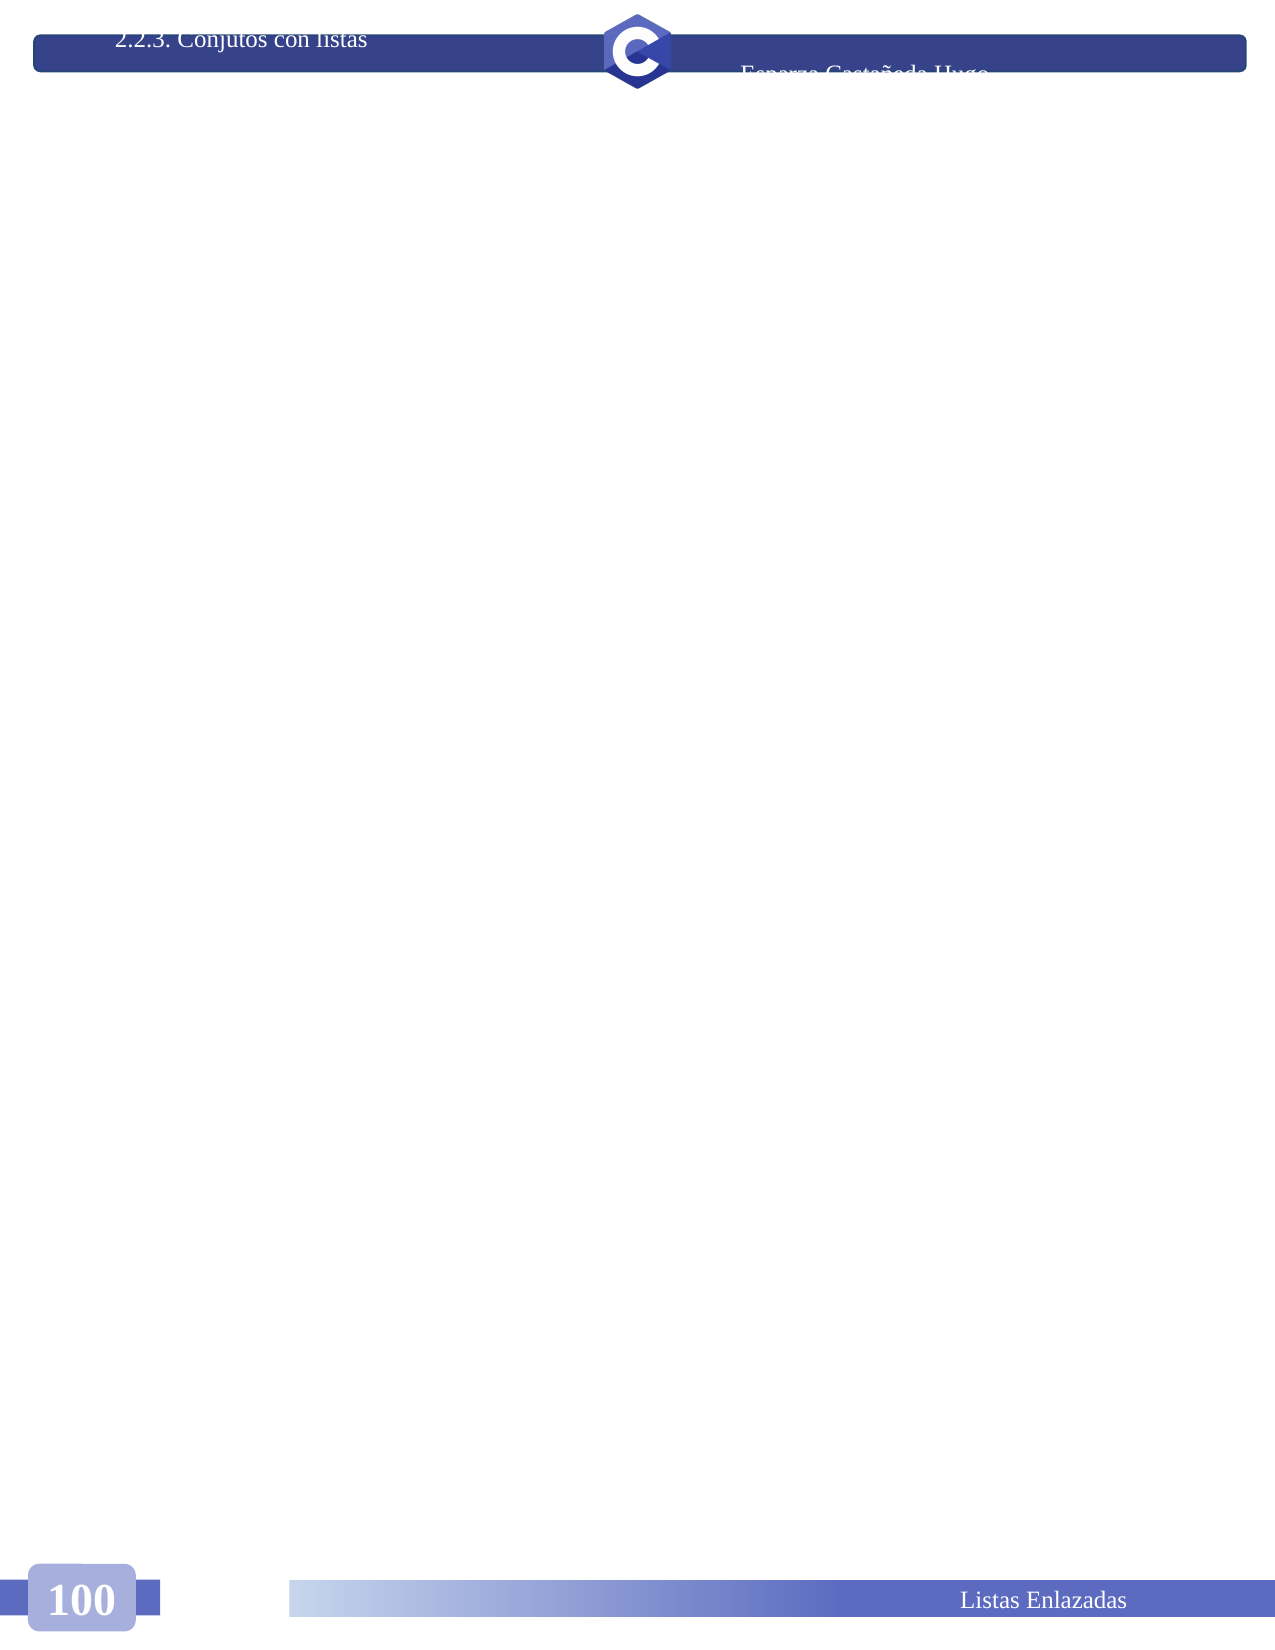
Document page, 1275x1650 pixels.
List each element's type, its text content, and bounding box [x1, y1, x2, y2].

text_box Listas Enlazadas [288, 1580, 1275, 1617]
text_box 2.2.3. Conjutos con listas Esparza Castañeda Hugo [680, 34, 1247, 73]
text_box 2.2.3. Conjutos con listas Esparza Castañeda Hugo [33, 34, 595, 73]
picture [595, 9, 680, 94]
text_box [137, 1579, 161, 1616]
text_box 100 [26, 1562, 137, 1633]
text_box [0, 1579, 27, 1616]
